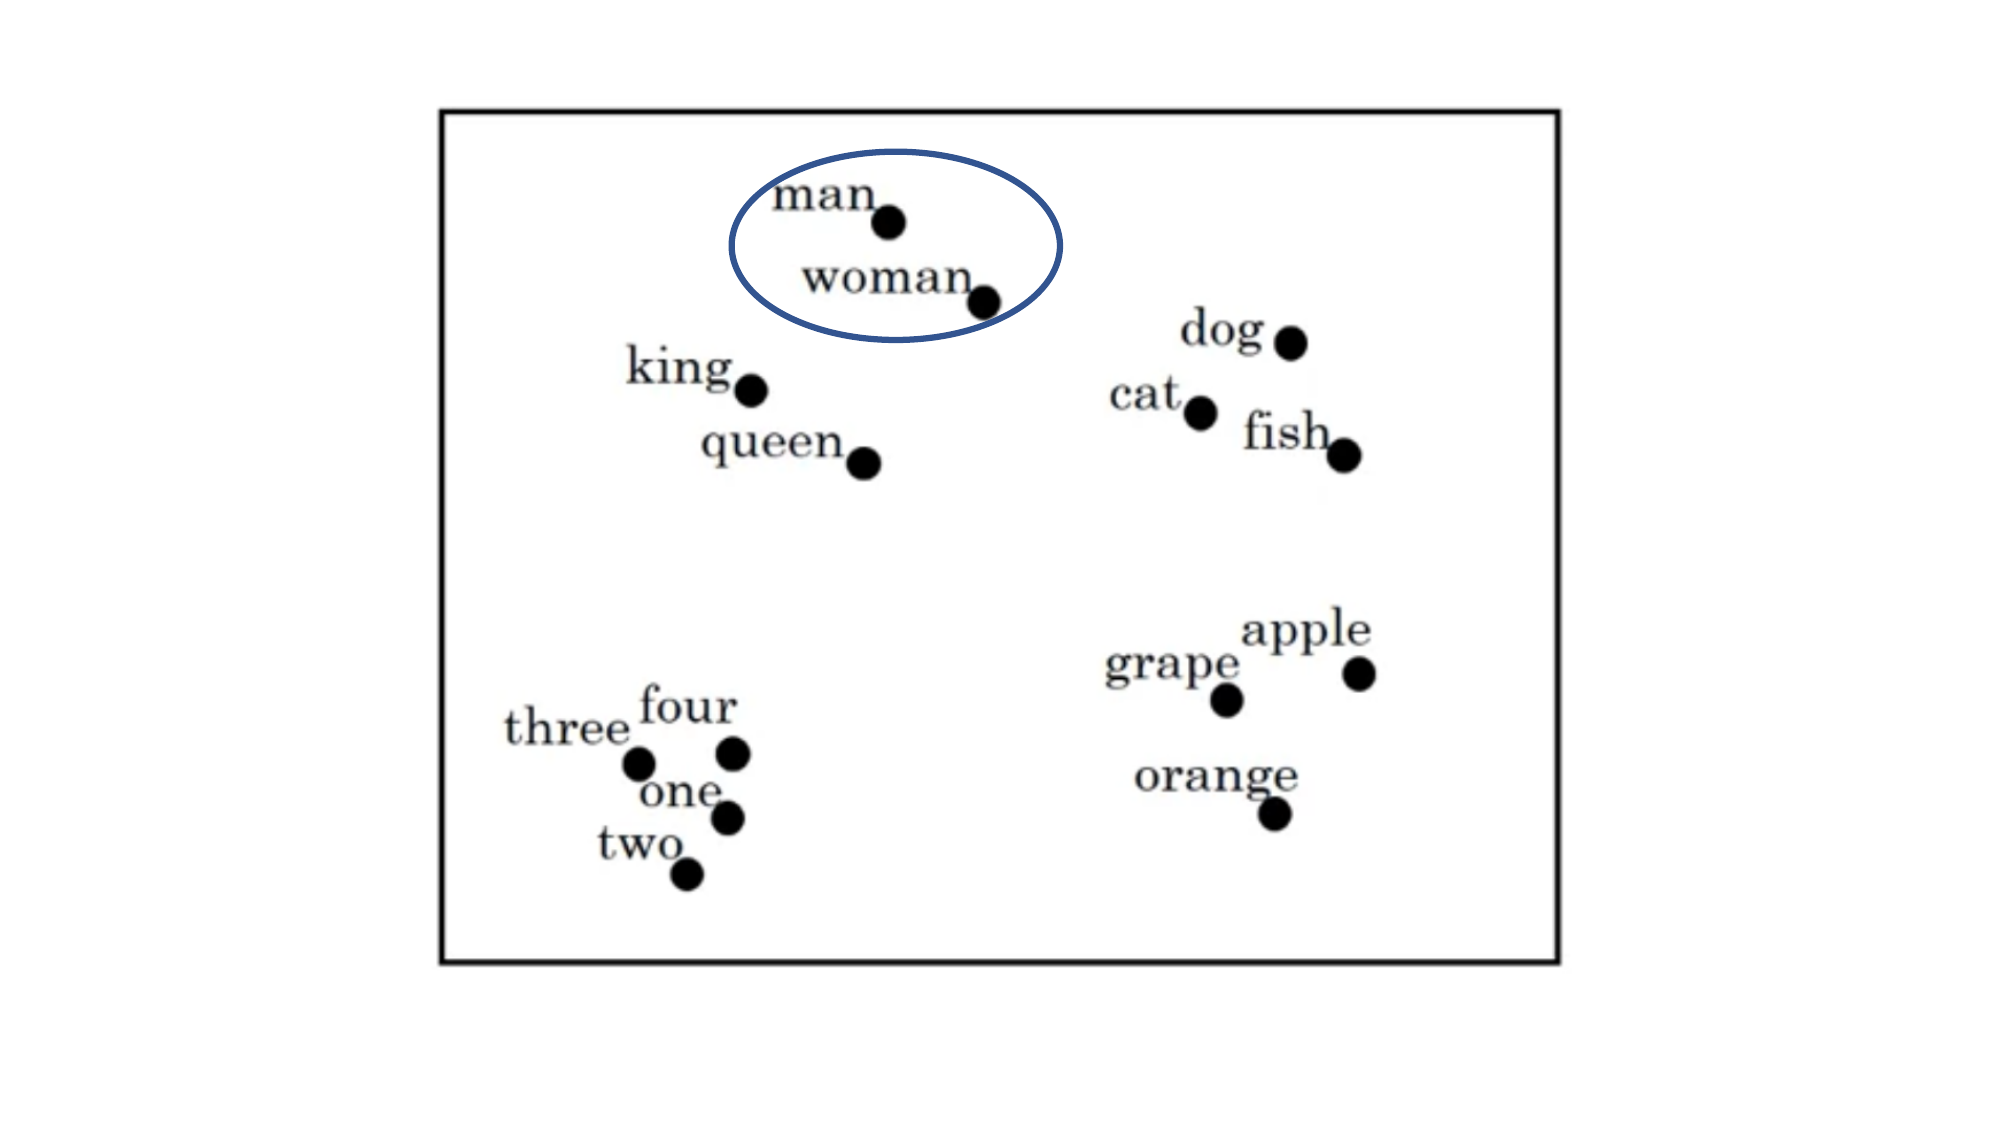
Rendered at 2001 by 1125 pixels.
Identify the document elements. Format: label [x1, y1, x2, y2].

picture [425, 98, 1575, 979]
